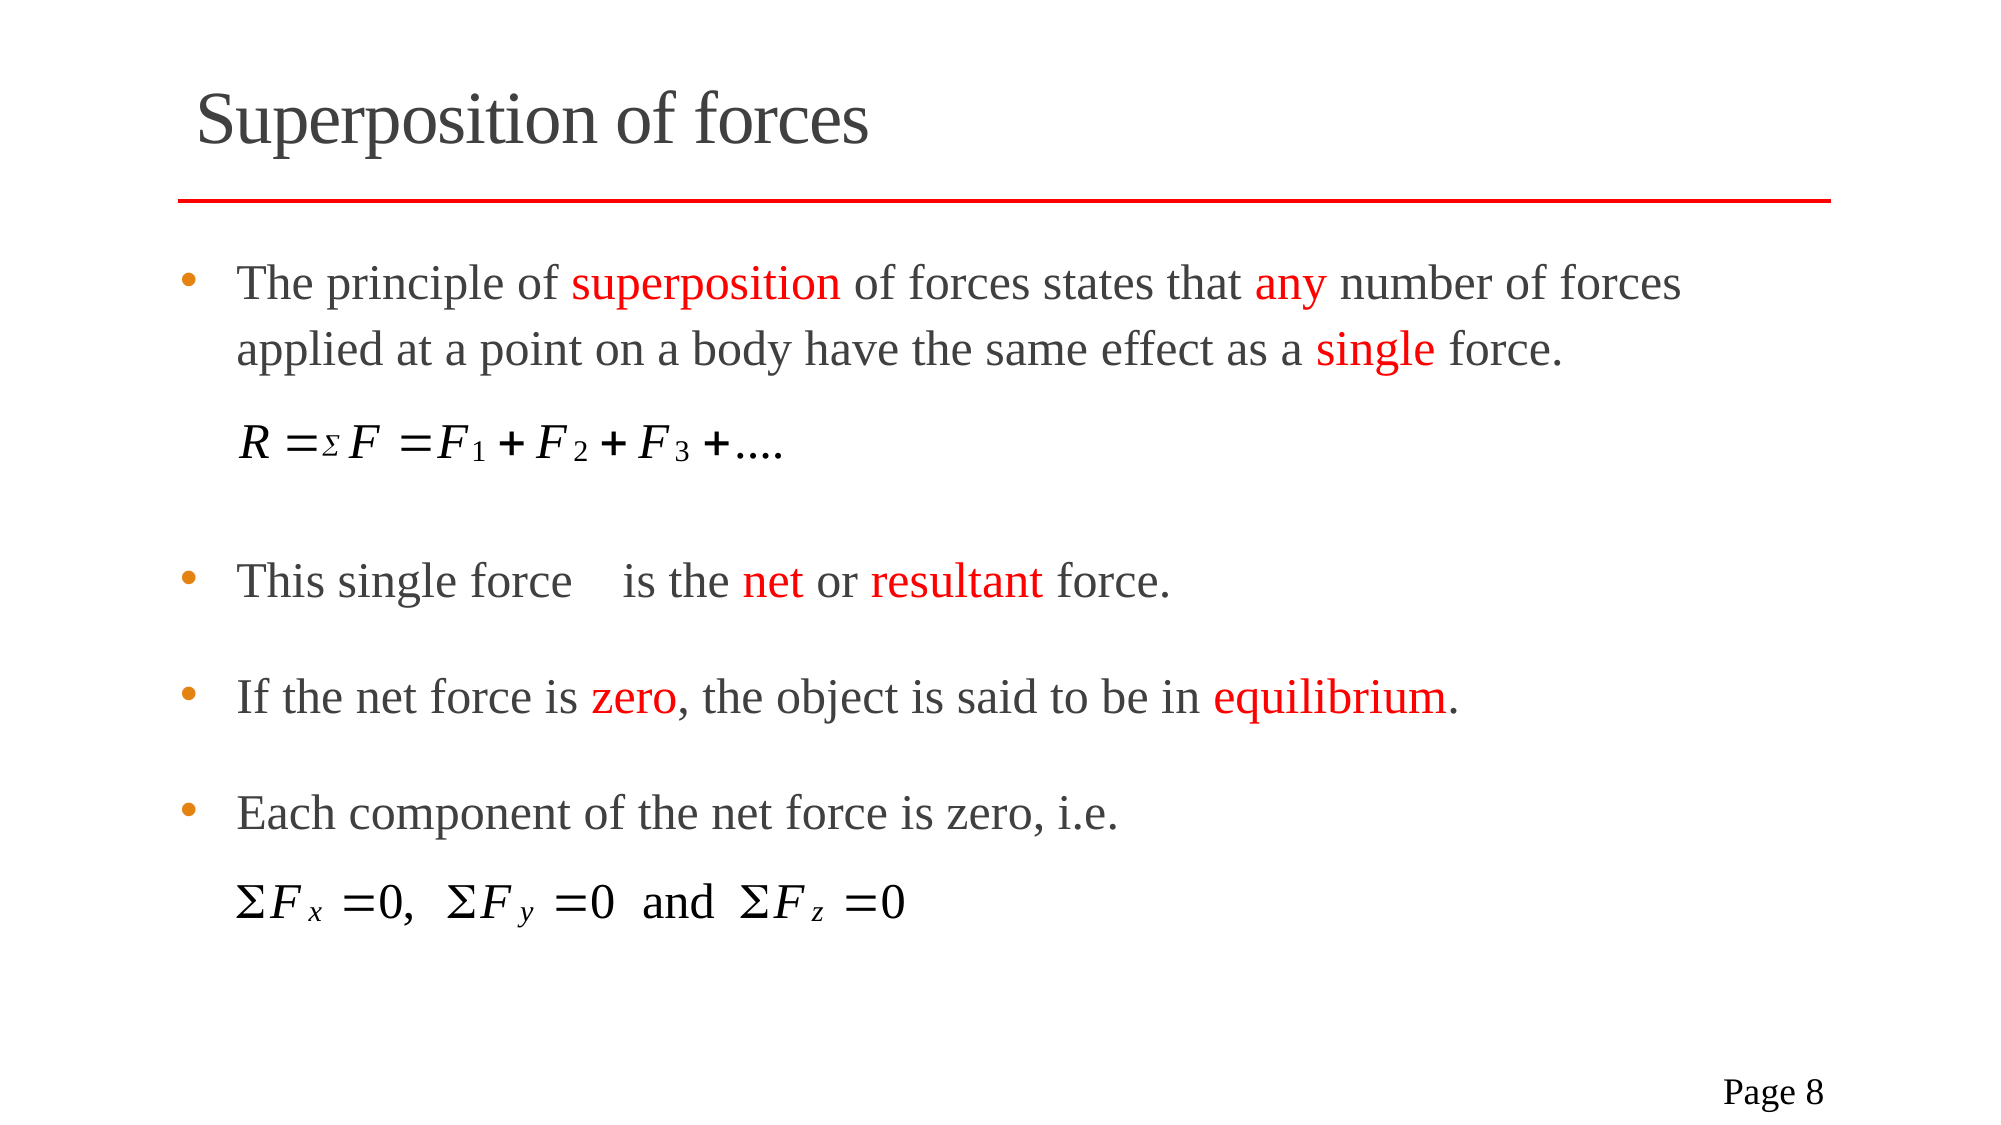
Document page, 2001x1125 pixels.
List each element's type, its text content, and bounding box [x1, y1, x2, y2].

title Superposition of forces [180, 47, 1830, 195]
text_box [233, 863, 910, 934]
list The principle of superposition of forces states that any number of forces applied at a point on a body have the same effect as a single force. This single force is the net or resultant force. If the net force is zero, the object is said to be in equilibrium. Each component of the net force is zero, i.e. [180, 236, 1834, 1004]
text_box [233, 404, 785, 477]
slide_number Page 8 [1624, 1059, 1840, 1120]
